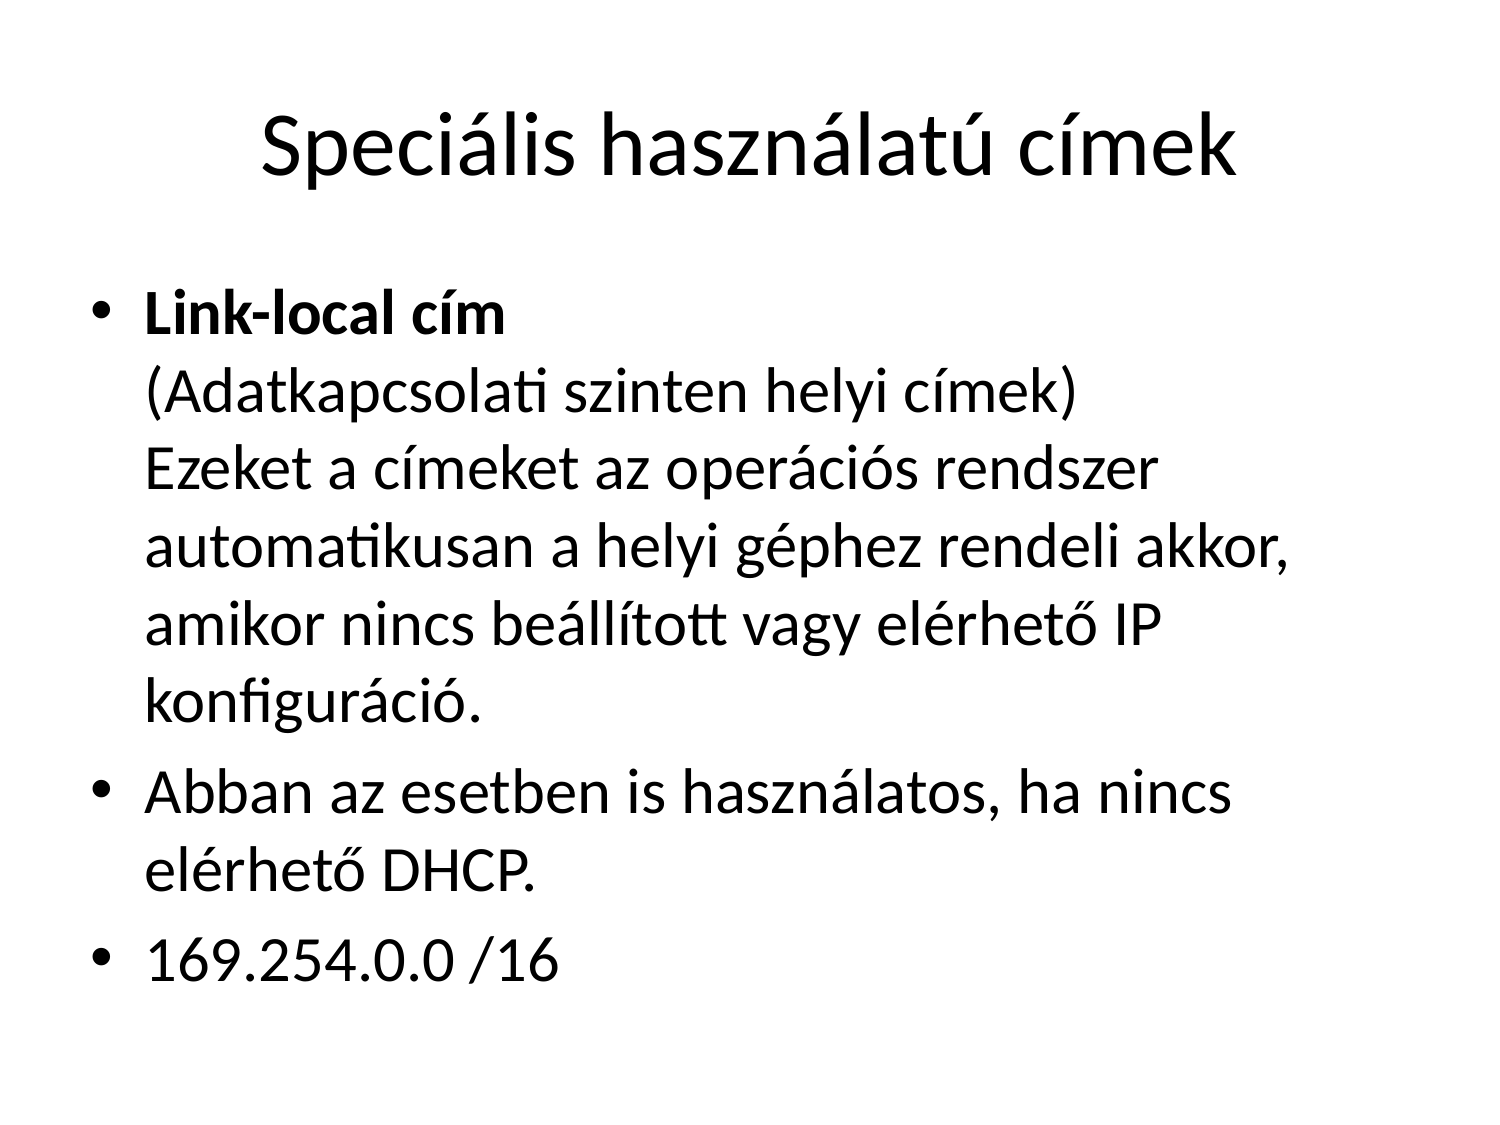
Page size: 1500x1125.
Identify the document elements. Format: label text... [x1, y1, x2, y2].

list Link-local cím (Adatkapcsolati szinten helyi címek) Ezeket a címeket az operációs rendszer automatikusan a helyi géphez rendeli akkor, amikor nincs beállított vagy elérhető IP konfiguráció. Abban az esetben is használatos, ha nincs elérhető DHCP. 169.254.0.0 /16 [75, 262, 1425, 1005]
title Speciális használatú címek [75, 45, 1425, 233]
